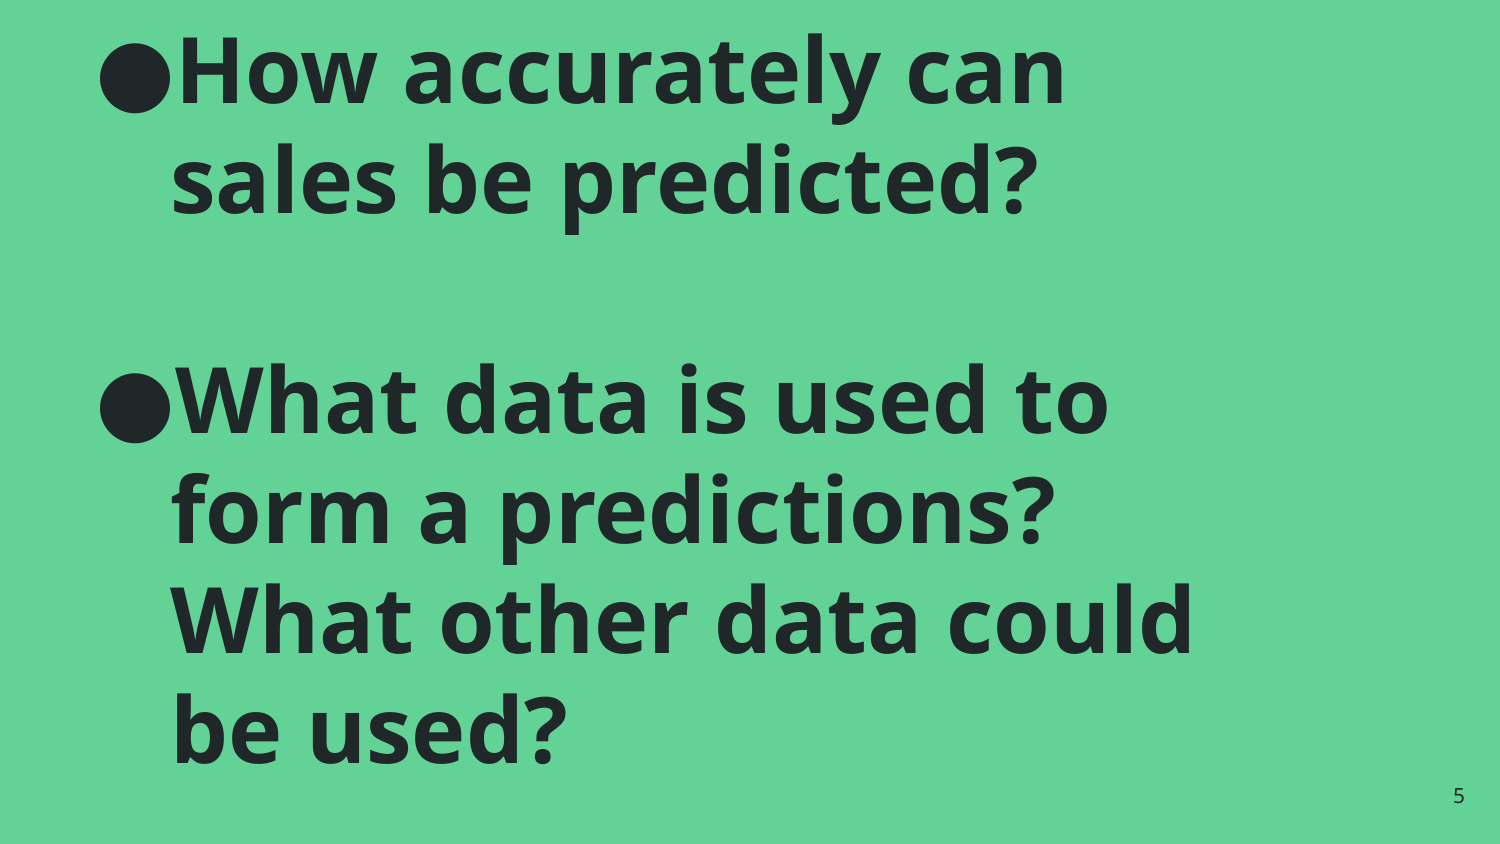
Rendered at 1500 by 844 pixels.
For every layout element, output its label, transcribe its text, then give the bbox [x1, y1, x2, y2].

slide_number 5 [1389, 764, 1480, 830]
title How accurately can sales be predicted? What data is used to form a predictions? What other data could be used? [80, 86, 1309, 758]
